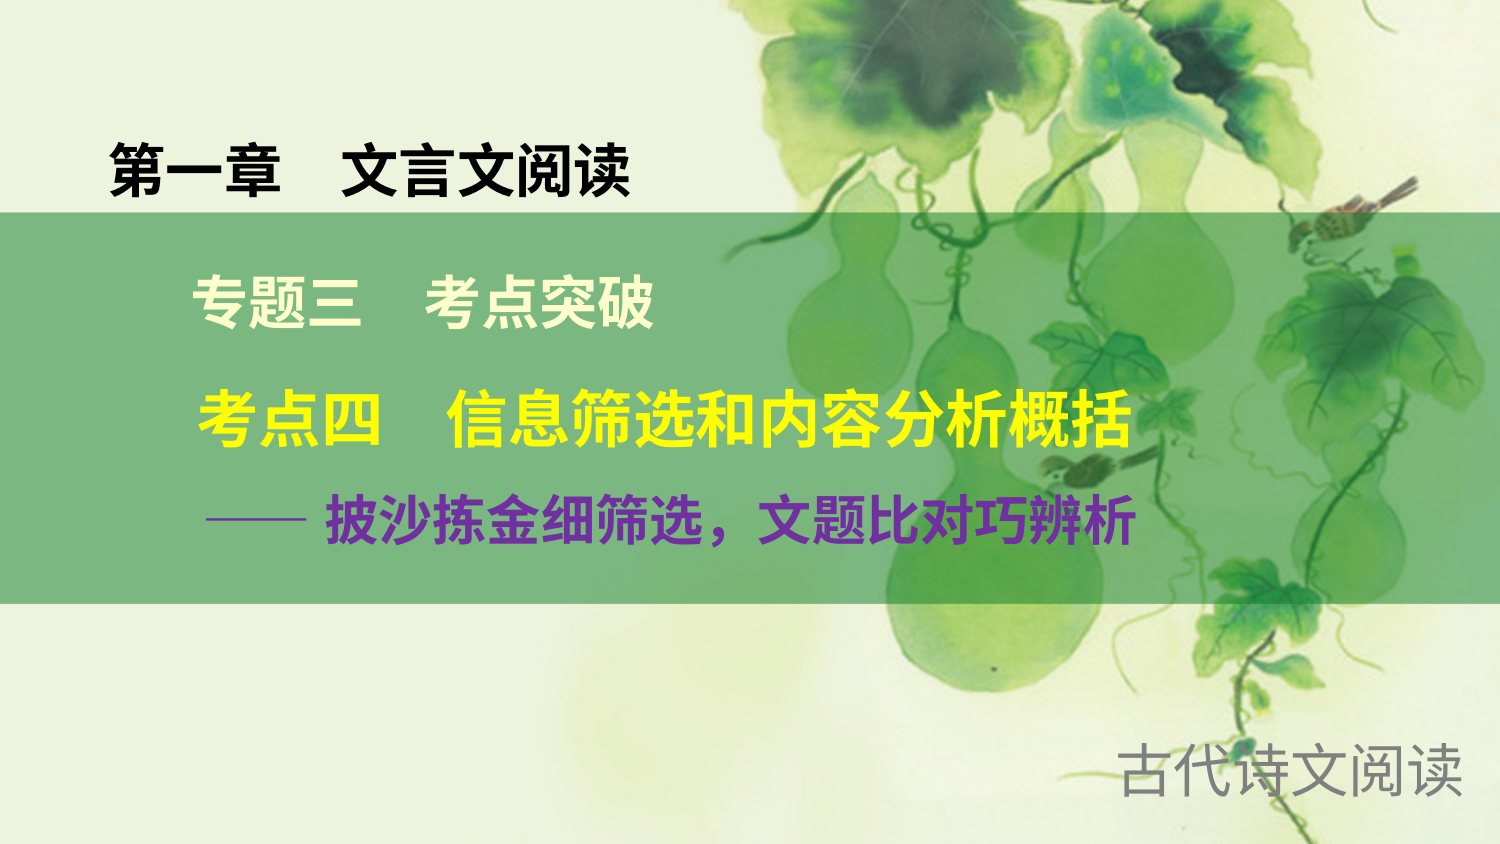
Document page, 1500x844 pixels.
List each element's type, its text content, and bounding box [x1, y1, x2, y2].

text_box 第一章 文言文阅读 [92, 126, 647, 212]
text_box 古代诗文阅读 [1100, 727, 1481, 812]
text_box ——披沙拣金细筛选，文题比对巧辨析 [187, 478, 1153, 559]
picture [0, 0, 1500, 844]
text_box 考点四 信息筛选和内容分析概括 [181, 343, 1149, 463]
text_box 专题三 考点突破 [175, 258, 671, 344]
